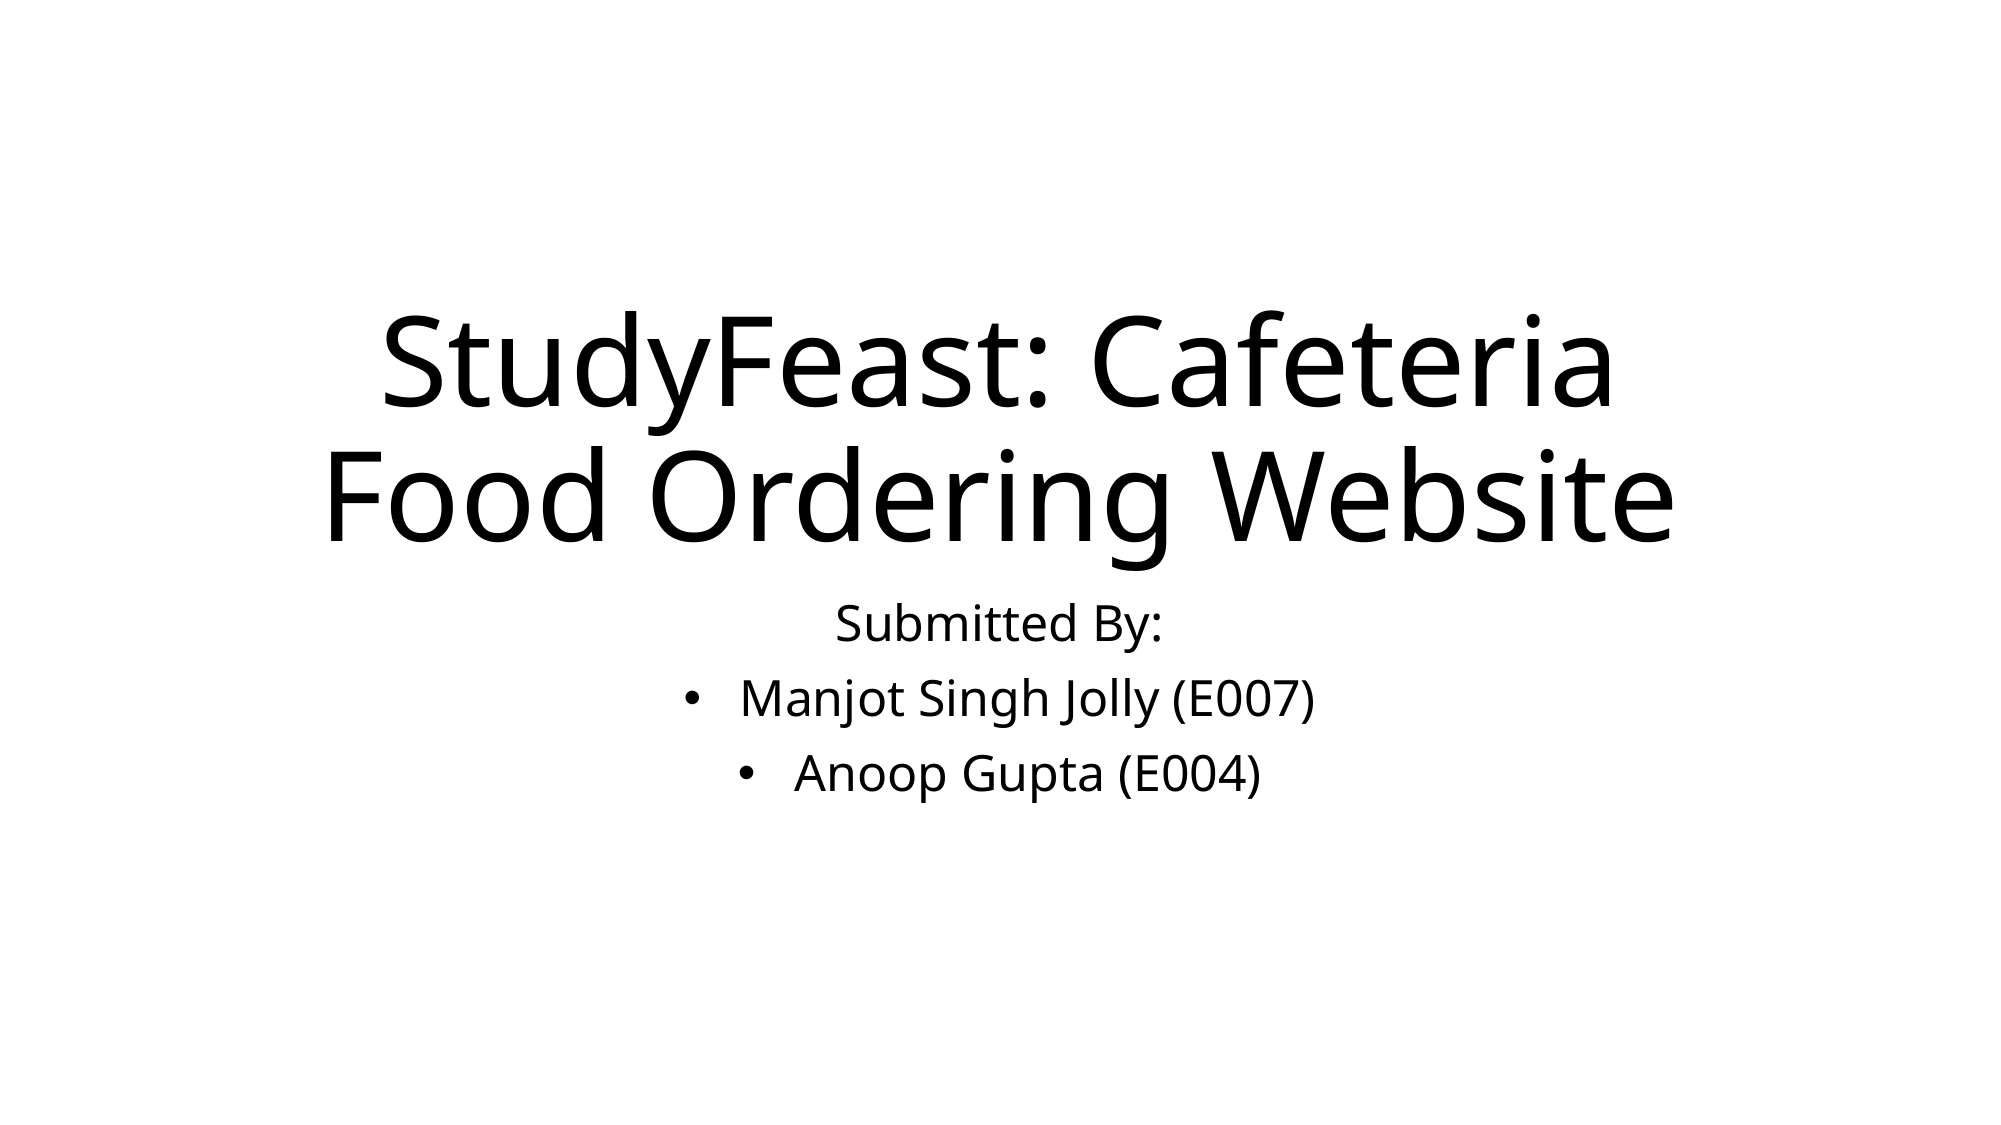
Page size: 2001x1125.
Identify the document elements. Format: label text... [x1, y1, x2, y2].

title StudyFeast: Cafeteria Food Ordering Website [249, 184, 1750, 576]
subtitle Submitted By: Manjot Singh Jolly (E007) Anoop Gupta (E004) [249, 590, 1750, 863]
